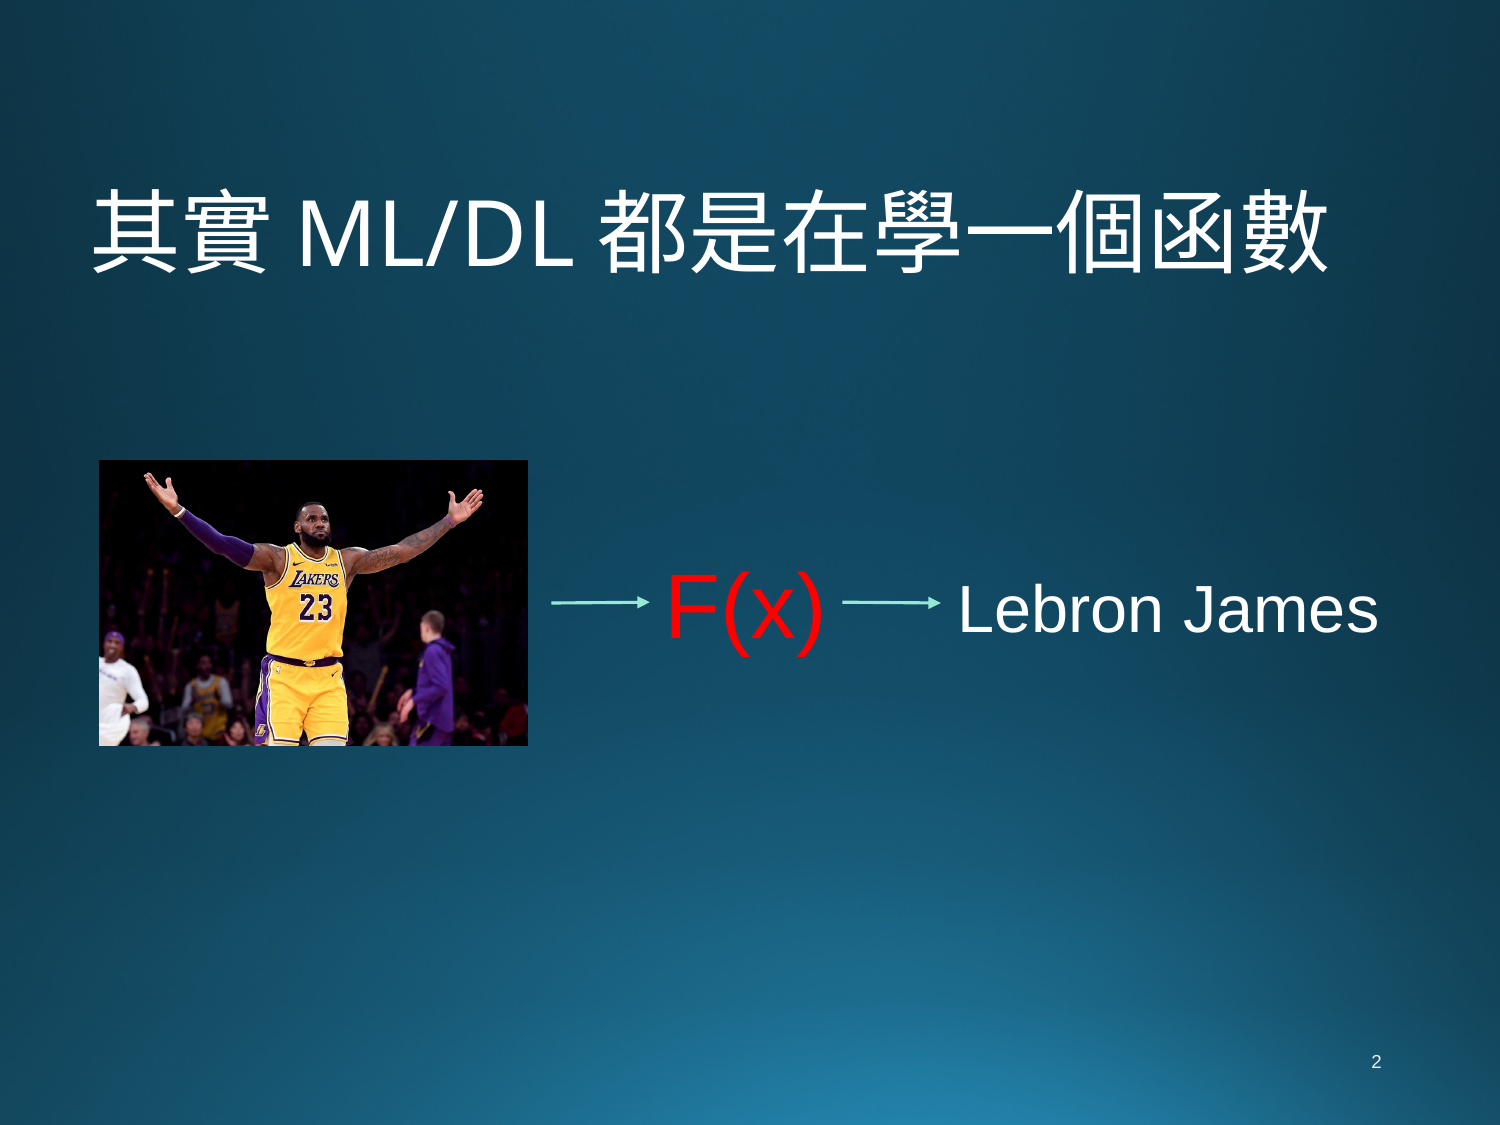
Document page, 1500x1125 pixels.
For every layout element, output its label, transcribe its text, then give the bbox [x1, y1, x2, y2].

title 其實ML/DL都是在學一個函數 [74, 128, 1369, 346]
picture [0, 0, 1500, 1125]
text_box F(x) [649, 539, 843, 665]
text_box Lebron James [942, 558, 1395, 654]
slide_number 2 [1059, 1042, 1397, 1103]
